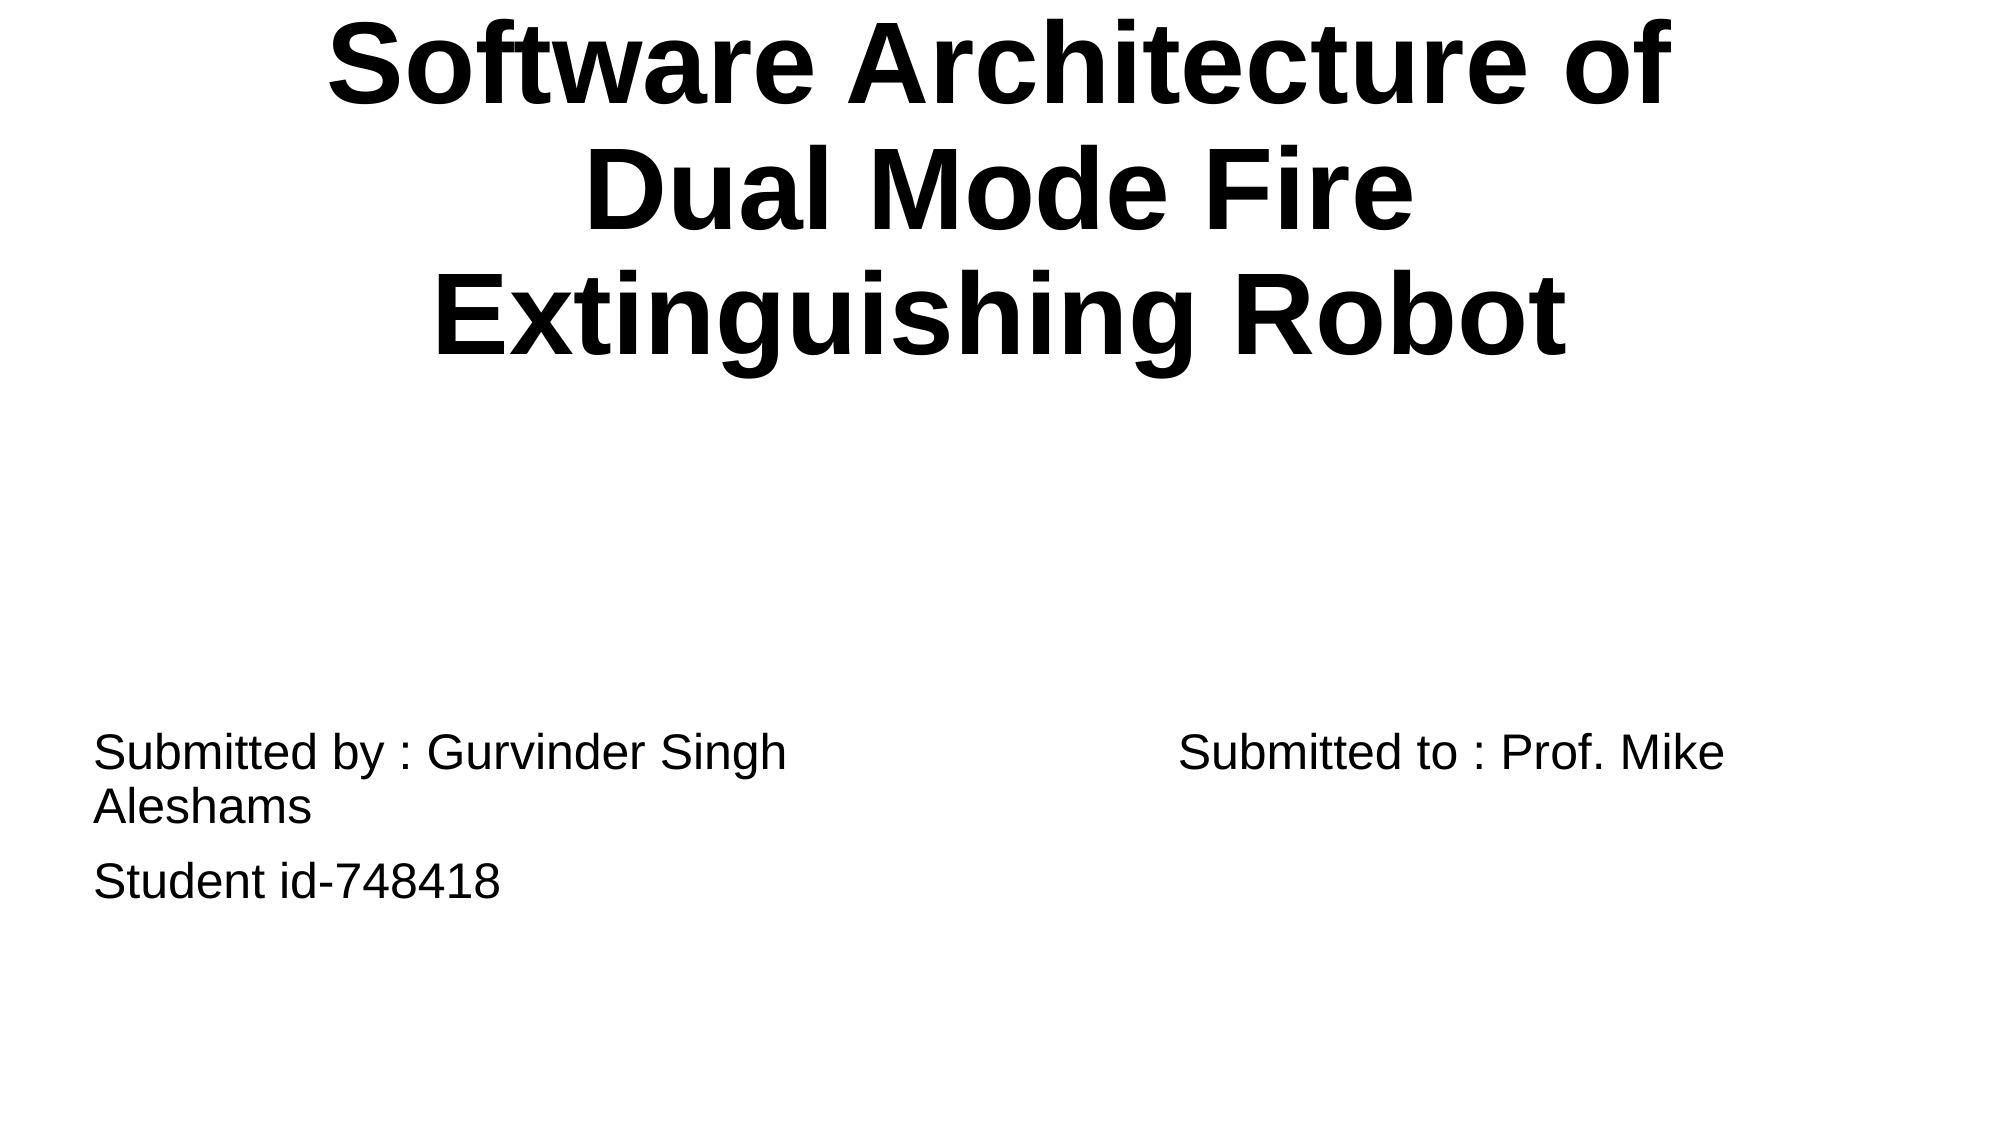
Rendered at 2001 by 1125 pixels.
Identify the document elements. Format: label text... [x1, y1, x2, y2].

title Software Architecture of Dual Mode Fire Extinguishing Robot [249, 0, 1750, 388]
subtitle Submitted by : Gurvinder Singh Submitted to : Prof. Mike Aleshams Student id-748418 [78, 718, 1969, 991]
